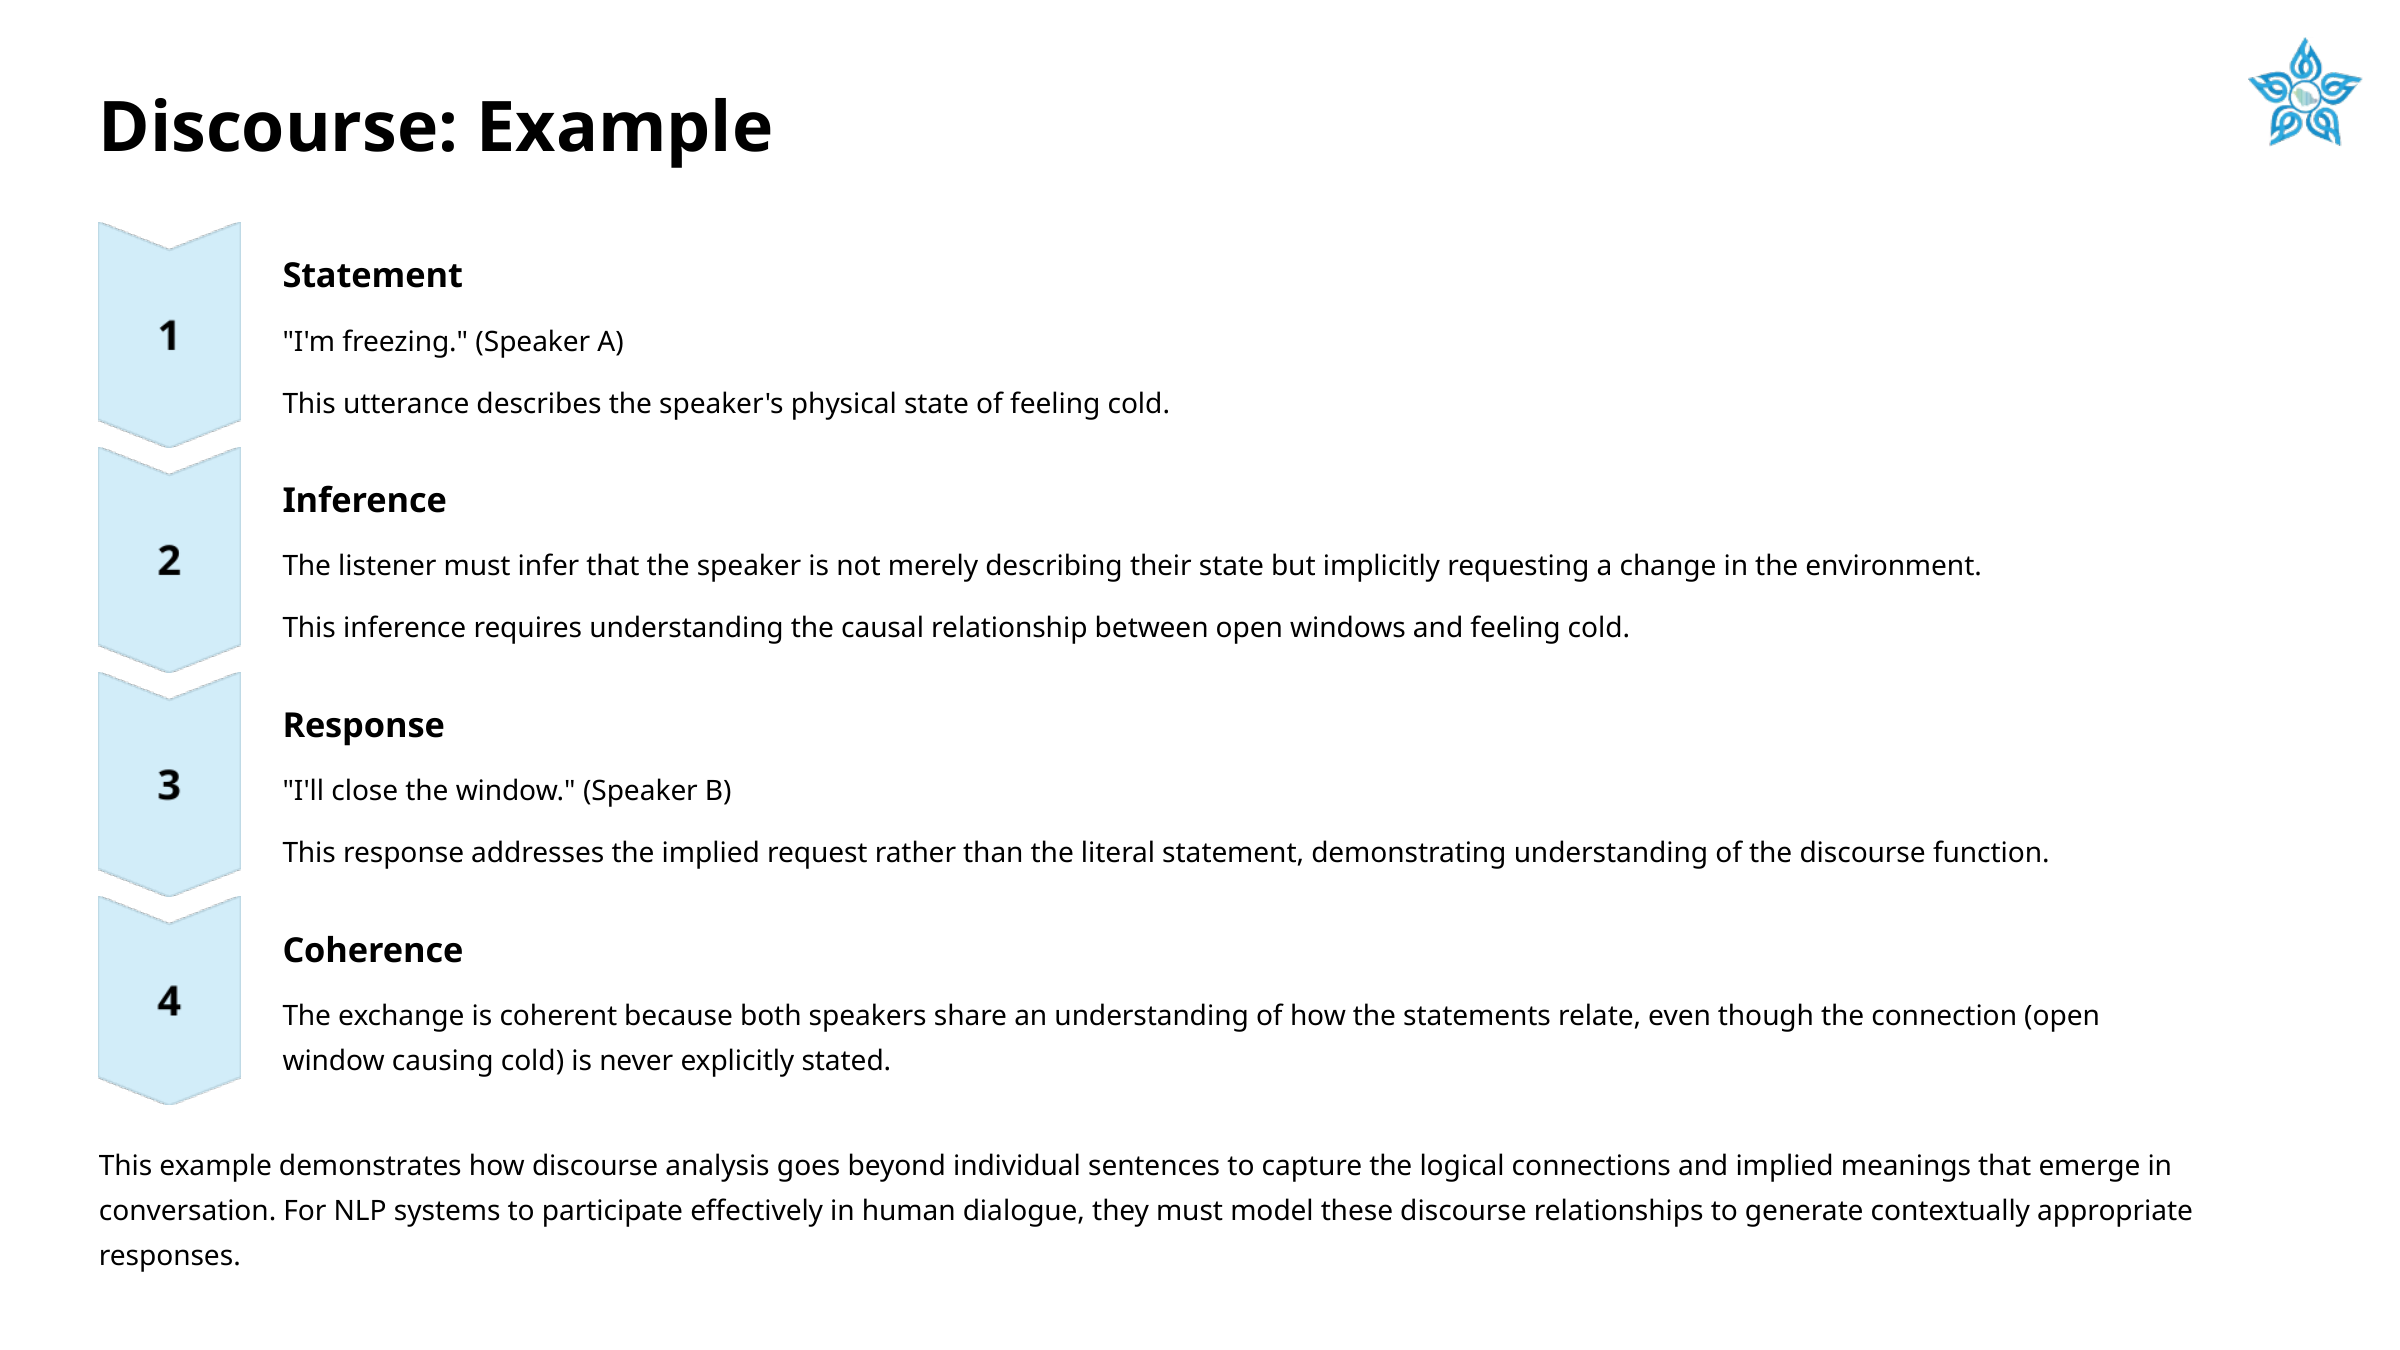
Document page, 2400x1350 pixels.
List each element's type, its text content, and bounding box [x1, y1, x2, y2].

text_box "I'm freezing." (Speaker A) [282, 311, 2210, 357]
text_box "I'll close the window." (Speaker B) [282, 761, 2210, 807]
text_box This inference requires understanding the causal relationship between open windows and feeling cold. [282, 598, 2210, 644]
text_box Inference [282, 475, 636, 520]
text_box This example demonstrates how discourse analysis goes beyond individual sentences to capture the logical connections and implied meanings that emerge in conversation. For NLP systems to participate effectively in human dialogue, they must model these discourse relationships to generate contextually appropriate responses. [98, 1136, 2210, 1273]
text_box The exchange is coherent because both speakers share an understanding of how the statements relate, even though the connection (open window causing cold) is never explicitly stated. [282, 986, 2210, 1077]
text_box Response [282, 700, 636, 745]
text_box This response addresses the implied request rather than the literal statement, demonstrating understanding of the discourse function. [282, 823, 2210, 869]
text_box Coherence [282, 925, 636, 970]
text_box Statement [282, 250, 636, 295]
picture [2247, 37, 2363, 147]
picture [98, 222, 241, 1105]
text_box The listener must infer that the speaker is not merely describing their state but implicitly requesting a change in the environment. [282, 536, 2210, 582]
text_box Discourse: Example [98, 77, 805, 166]
text_box This utterance describes the speaker's physical state of feeling cold. [282, 373, 2210, 420]
